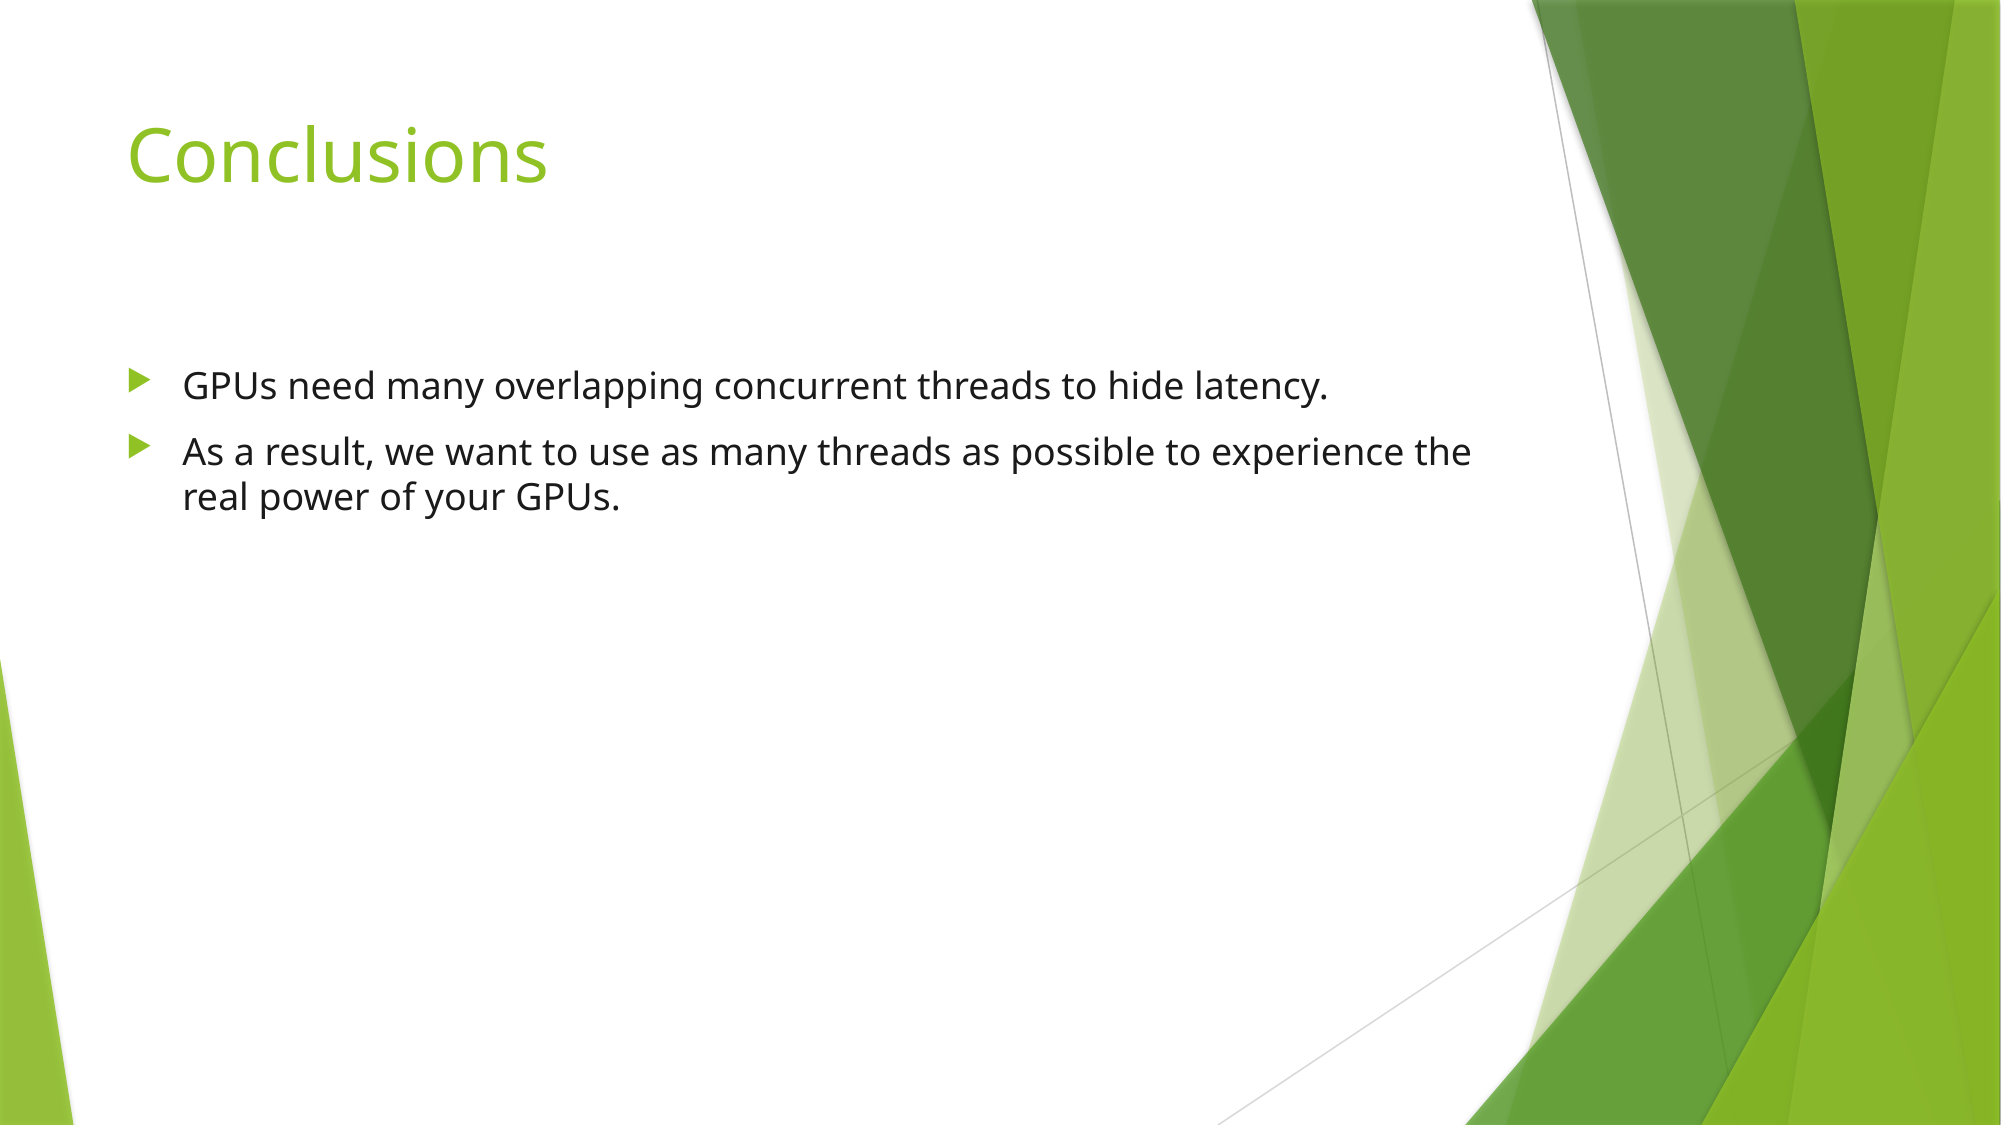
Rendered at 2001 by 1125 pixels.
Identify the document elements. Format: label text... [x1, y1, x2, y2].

list GPUs need many overlapping concurrent threads to hide latency. As a result, we want to use as many threads as possible to experience the real power of your GPUs. [111, 354, 1522, 992]
title Conclusions [111, 99, 1522, 231]
